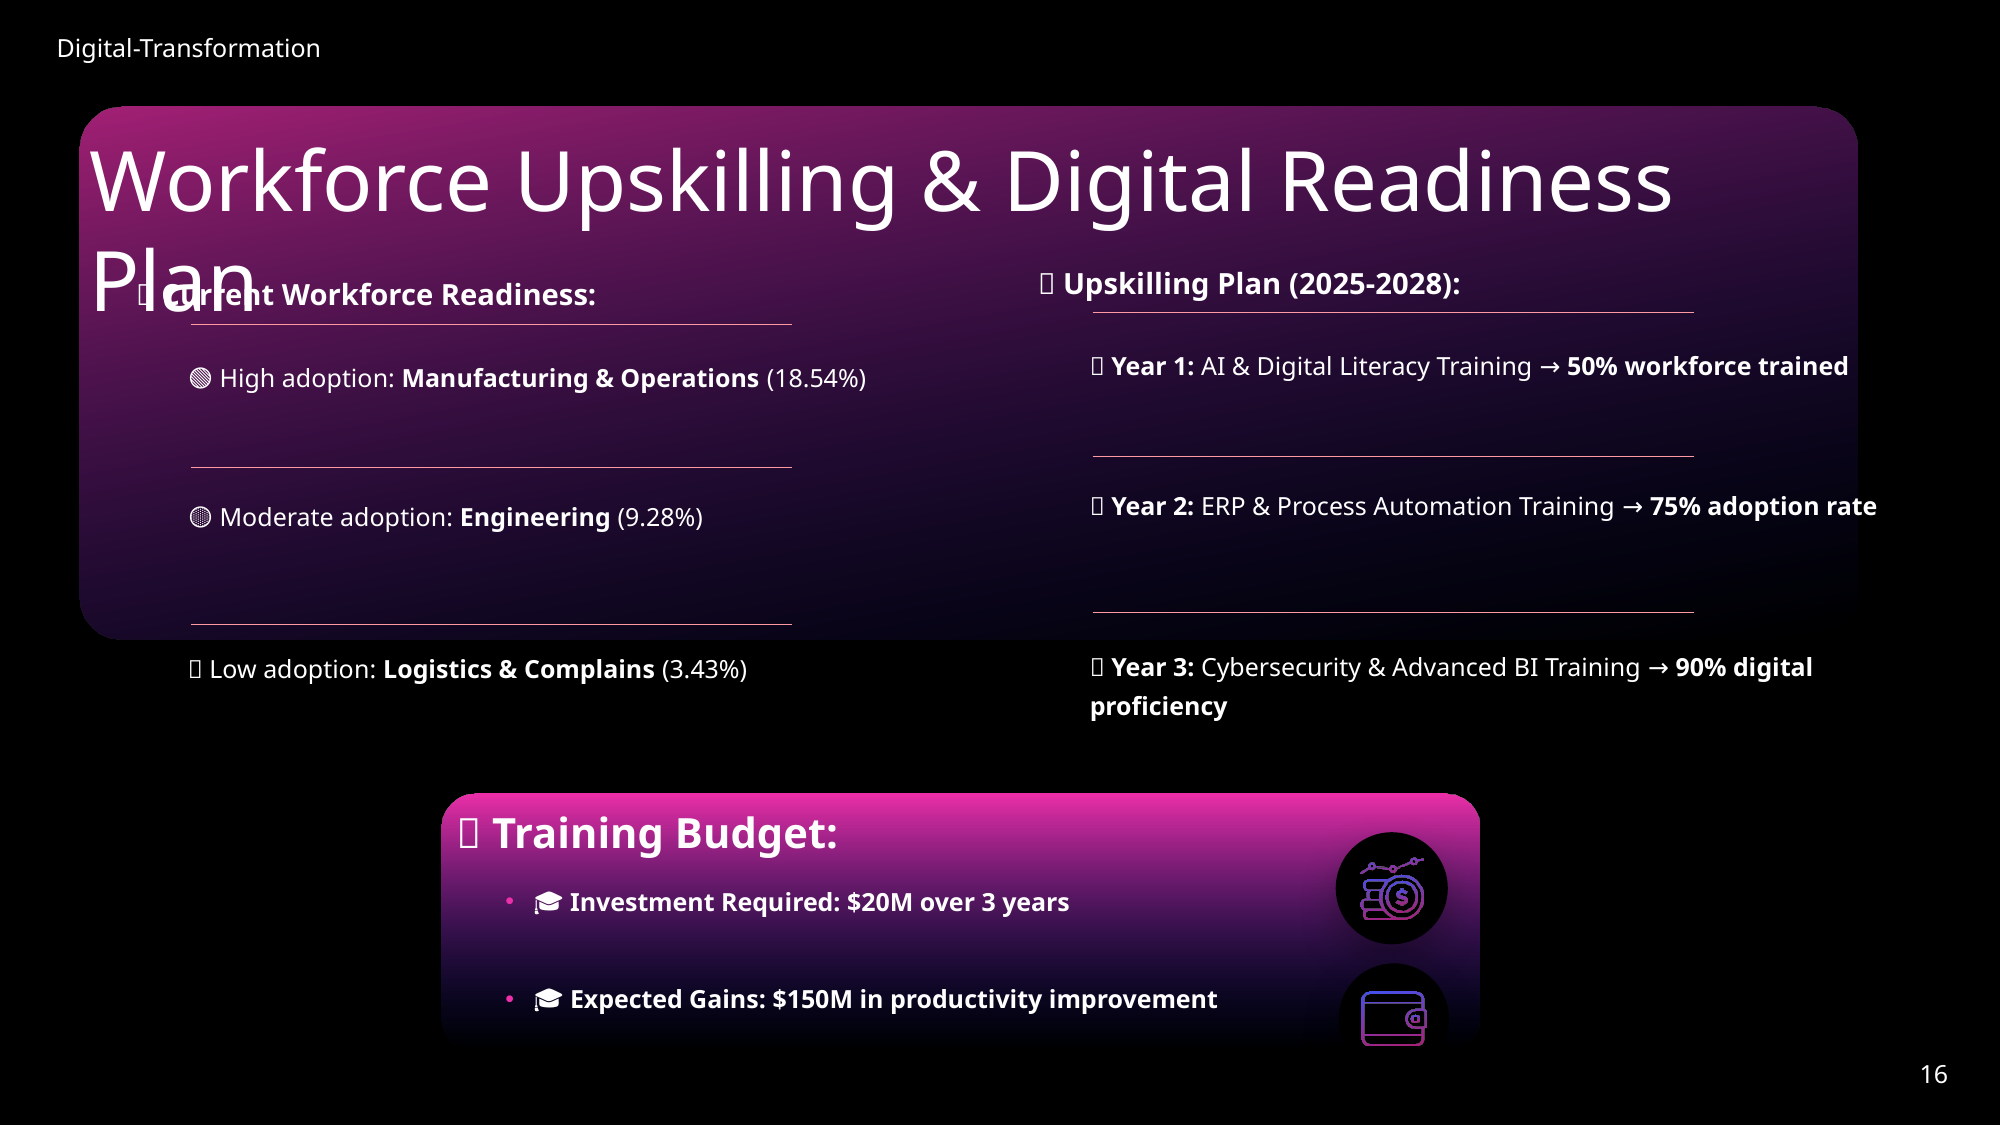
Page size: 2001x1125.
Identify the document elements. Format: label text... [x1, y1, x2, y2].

text_box 📌 Upskilling Plan (2025-2028): [1023, 250, 1664, 308]
text_box ✅ Year 1: AI & Digital Literacy Training → 50% workforce trained [1075, 334, 1903, 388]
text_box [89, 105, 1848, 120]
text_box [78, 336, 1859, 641]
text_box 🟡 Moderate adoption: Engineering (9.28%) [173, 485, 846, 540]
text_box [1335, 832, 1448, 945]
text_box ✅ Year 2: ERP & Process Automation Training → 75% adoption rate [1075, 474, 1921, 529]
text_box 🔴 Low adoption: Logistics & Complains (3.43%) [173, 637, 864, 691]
text_box Workforce Upskilling & Digital Readiness Plan [74, 120, 1863, 336]
text_box ✅ Year 3: Cybersecurity & Advanced BI Training → 90% digital proficiency [1075, 635, 1952, 728]
text_box 🟢 High adoption: Manufacturing & Operations (18.54%) [173, 345, 925, 400]
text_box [1338, 963, 1449, 1074]
text_box 🎓 Expected Gains: $150M in productivity improvement [490, 967, 1298, 1022]
text_box 🎓 Investment Required: $20M over 3 years [490, 870, 1197, 924]
text_box 📌 Training Budget: [441, 799, 1004, 864]
text_box [440, 793, 1481, 1052]
